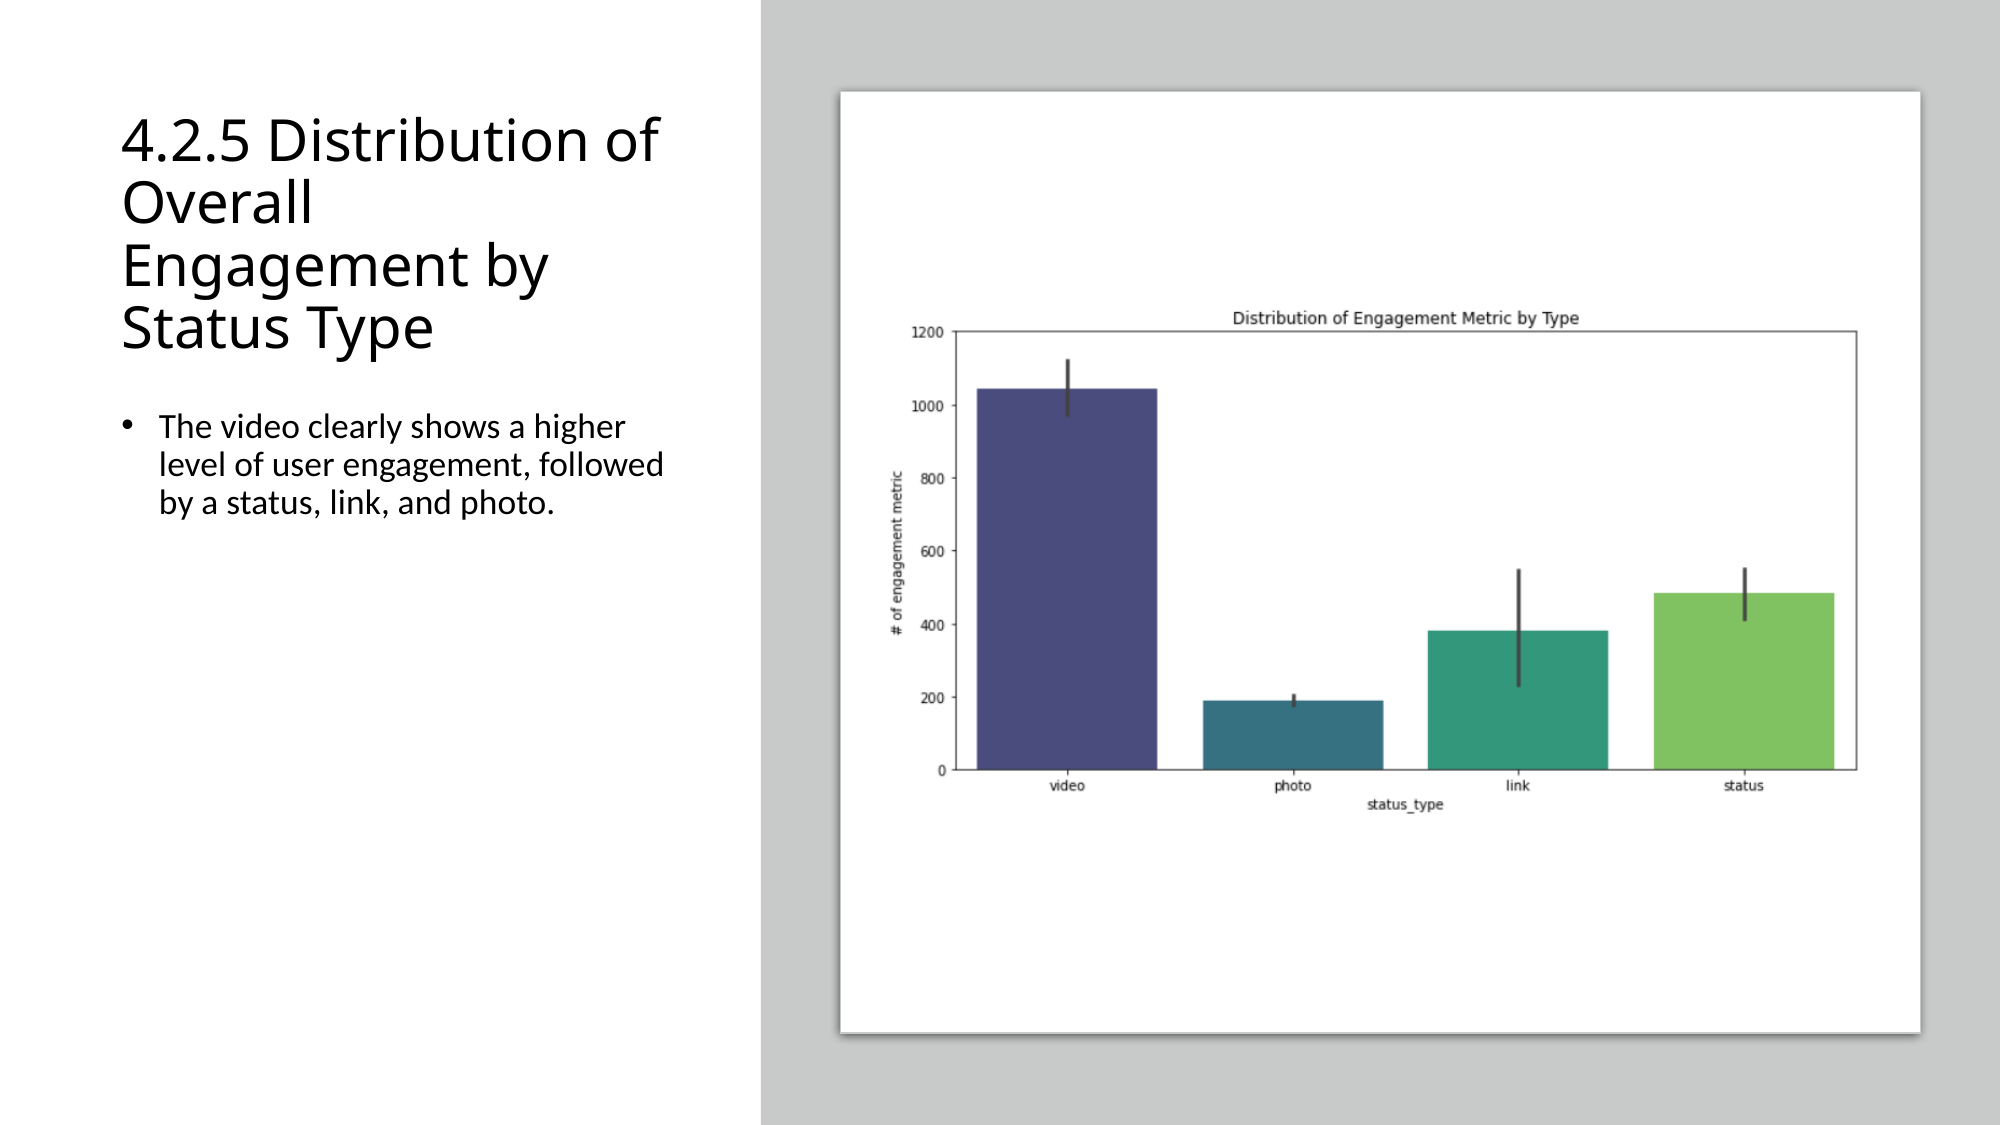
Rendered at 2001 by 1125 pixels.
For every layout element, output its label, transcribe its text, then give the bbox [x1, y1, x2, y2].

text_box [760, 0, 2000, 1125]
list The video clearly shows a higher level of user engagement, followed by a status, link, and photo. [106, 399, 682, 1021]
text_box [839, 90, 1922, 1034]
picture [886, 298, 1875, 827]
title 4.2.5 Distribution of Overall Engagement by Status Type [106, 103, 682, 370]
